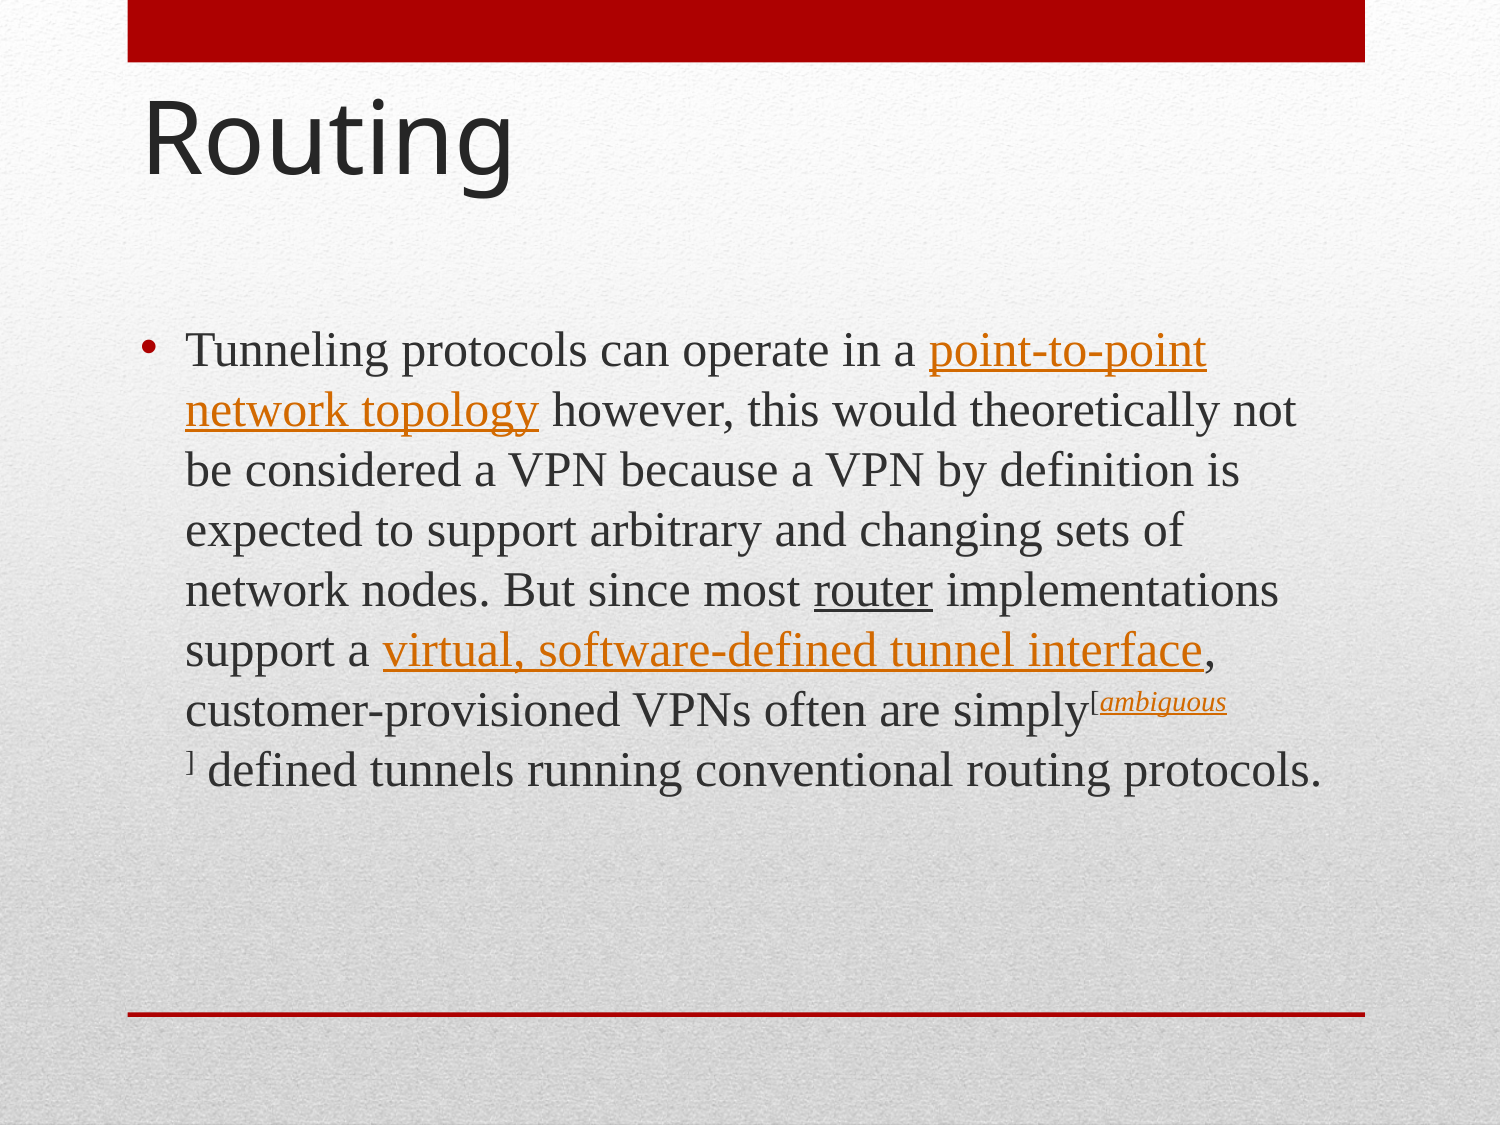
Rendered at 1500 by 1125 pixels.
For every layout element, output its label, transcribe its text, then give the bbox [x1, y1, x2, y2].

list Tunneling protocols can operate in a point-to-point network topology however, this would theoretically not be considered a VPN because a VPN by definition is expected to support arbitrary and changing sets of network nodes. But since most router implementations support a virtual, software-defined tunnel interface, customer-provisioned VPNs often are simply[ambiguous] defined tunnels running conventional routing protocols. [125, 237, 1363, 875]
title Routing [125, 62, 1238, 237]
